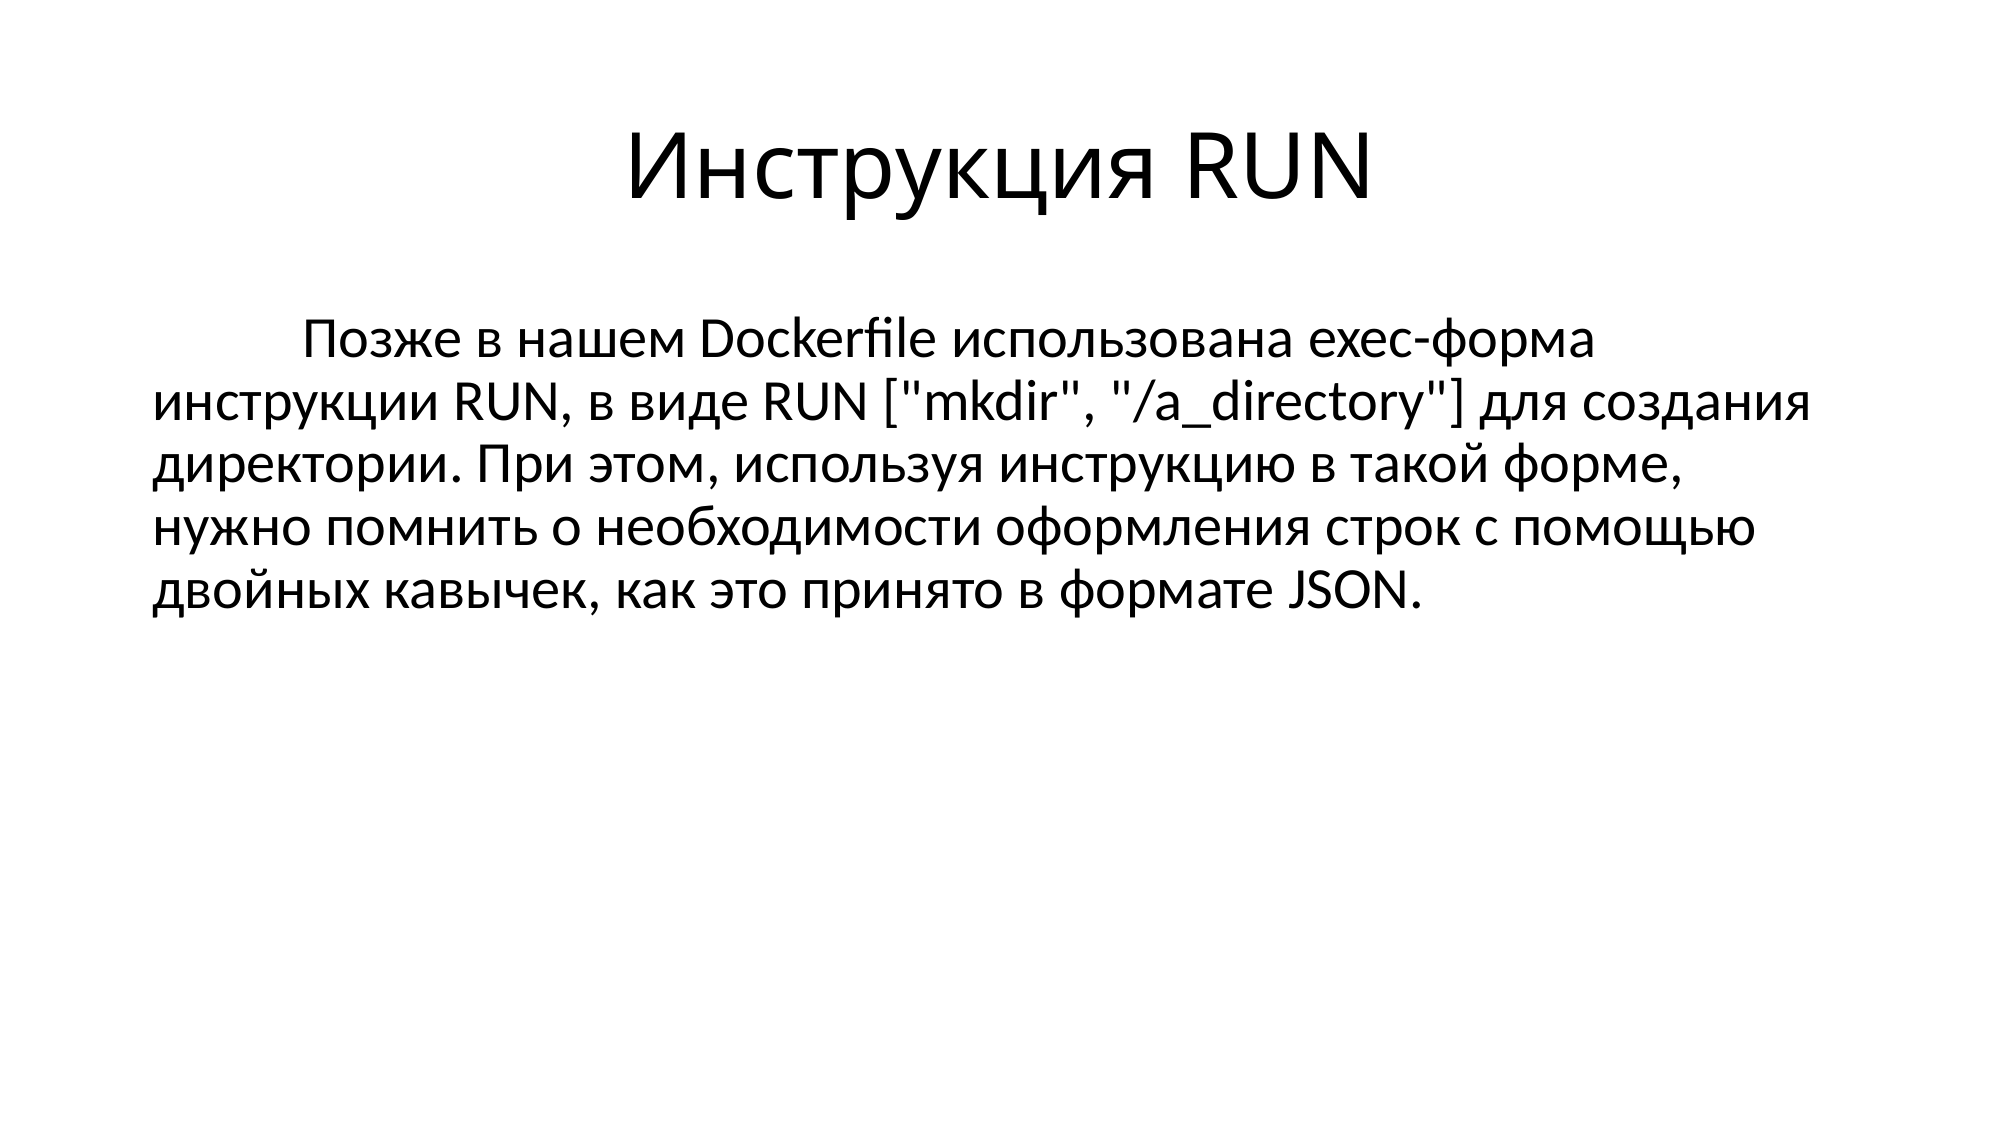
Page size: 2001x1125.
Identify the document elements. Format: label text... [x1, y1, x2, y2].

title Инструкция RUN [137, 59, 1863, 278]
list Позже в нашем Dockerfile использована exec-форма инструкции RUN, в виде RUN ["mkdir", "/a_directory"] для создания директории. При этом, используя инструкцию в такой форме, нужно помнить о необходимости оформления строк с помощью двойных кавычек, как это принято в формате JSON. [137, 299, 1863, 1014]
